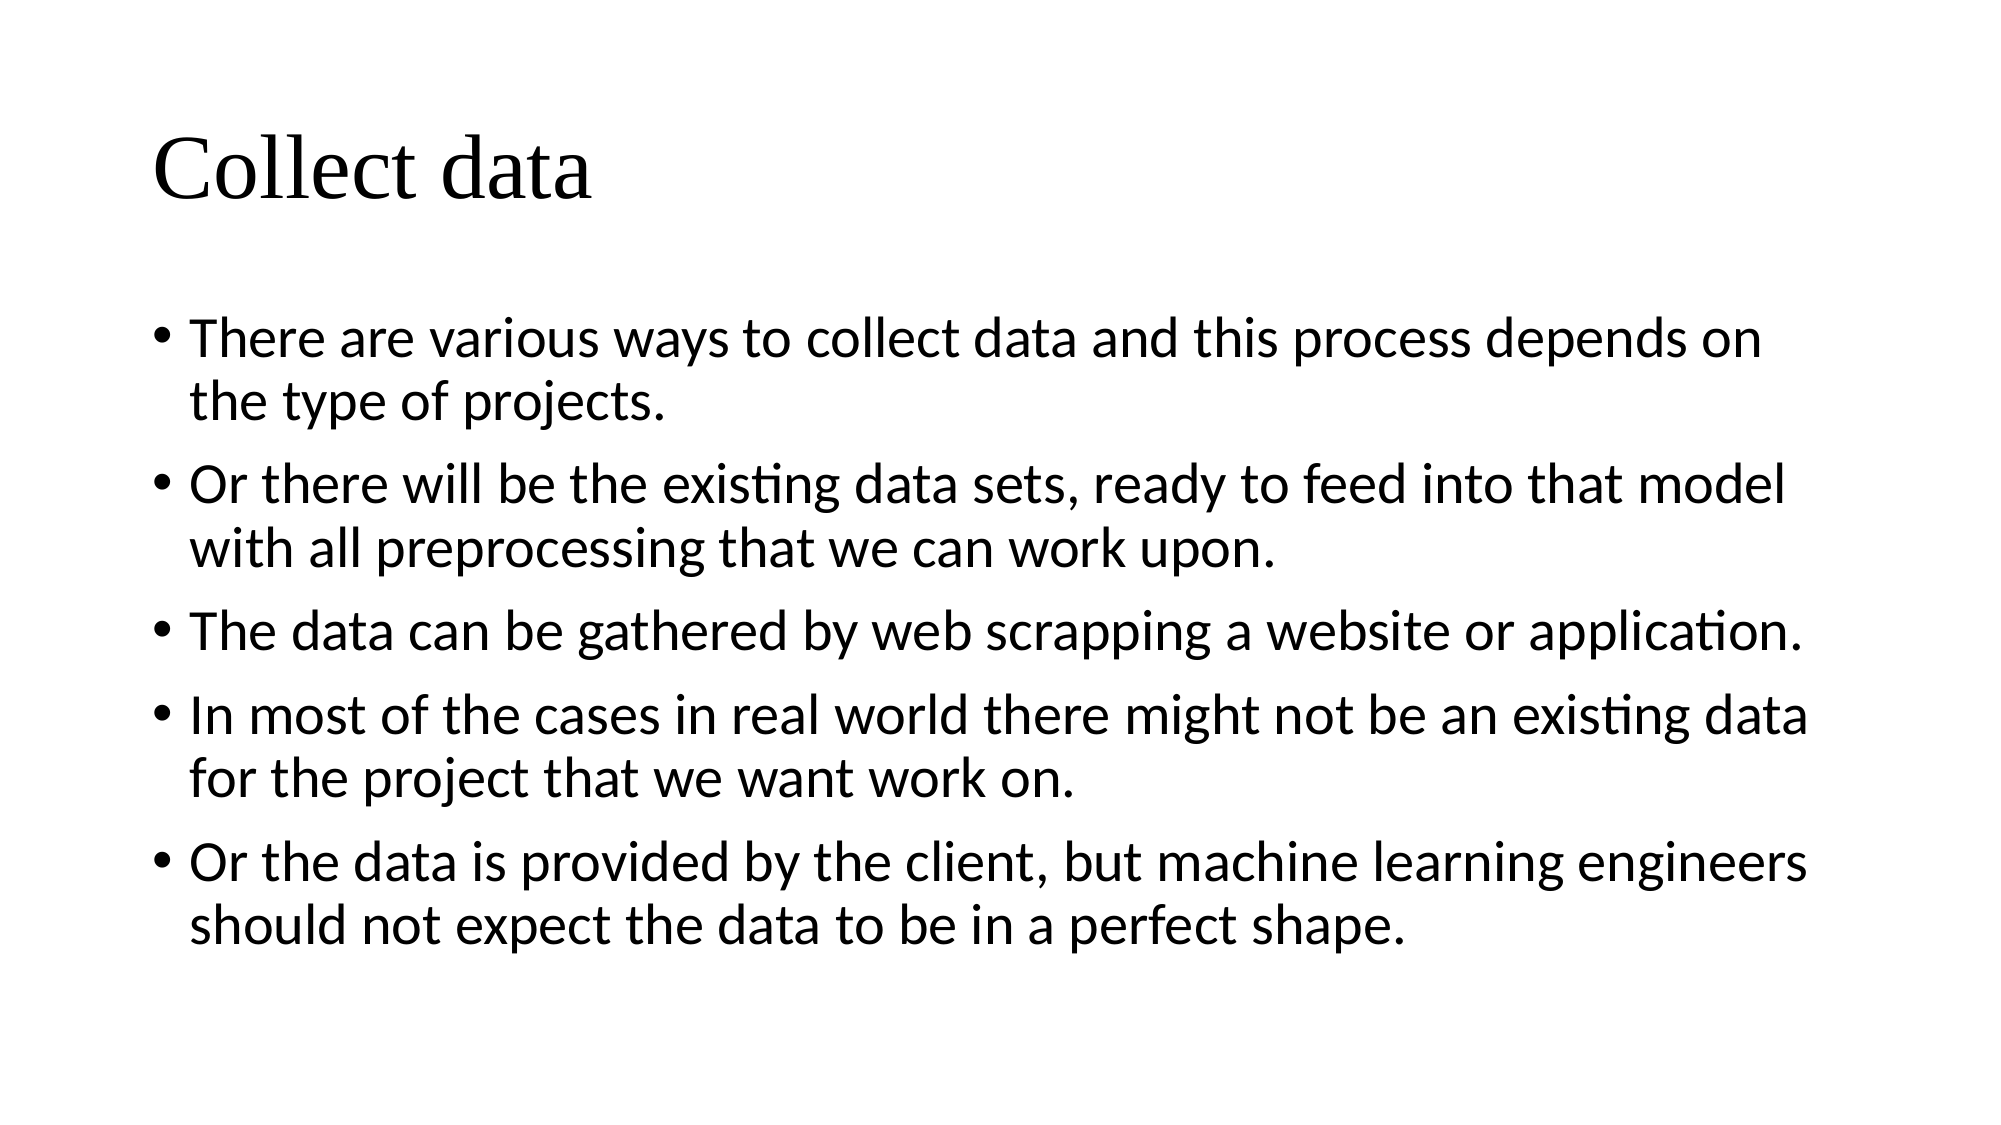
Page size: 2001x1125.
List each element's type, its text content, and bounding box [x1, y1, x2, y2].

title Collect data [137, 59, 1863, 278]
list There are various ways to collect data and this process depends on the type of projects. Or there will be the existing data sets, ready to feed into that model with all preprocessing that we can work upon. The data can be gathered by web scrapping a website or application. In most of the cases in real world there might not be an existing data for the project that we want work on. Or the data is provided by the client, but machine learning engineers should not expect the data to be in a perfect shape. [137, 299, 1863, 1014]
